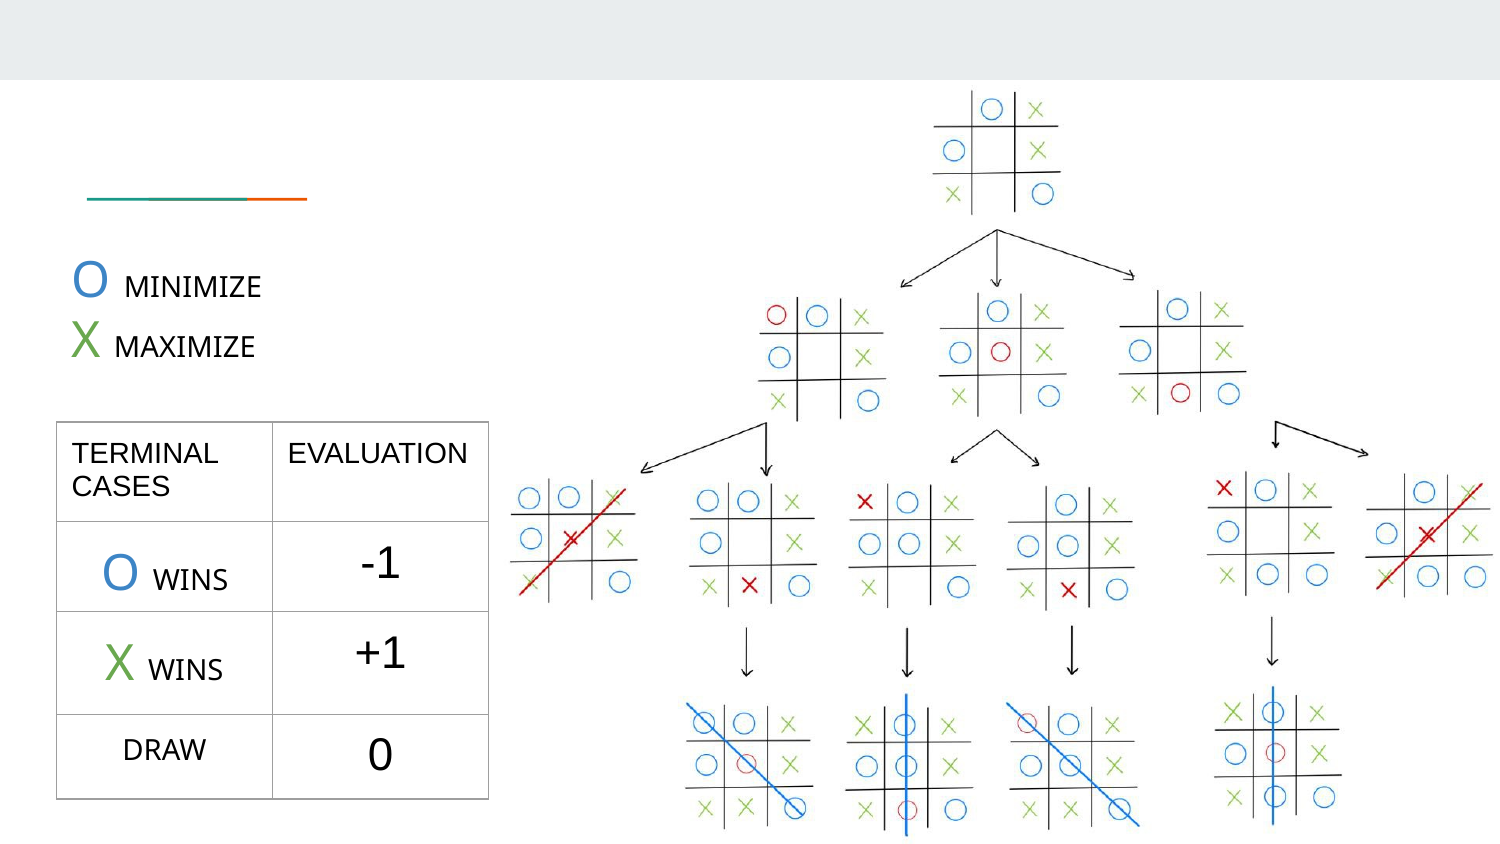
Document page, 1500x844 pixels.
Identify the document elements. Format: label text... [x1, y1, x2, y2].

table_header EVALUATION [273, 423, 488, 521]
table_cell -1 [273, 522, 488, 611]
table_header TERMINAL CASES [57, 423, 272, 521]
table_cell +1 [273, 612, 488, 714]
text_box O MINIMIZE X MAXIMIZE [56, 232, 452, 383]
picture [502, 84, 1500, 844]
table_cell DRAW [57, 715, 272, 798]
table_cell O WINS [57, 522, 272, 611]
table_cell 0 [273, 715, 488, 798]
table_cell X WINS [57, 612, 272, 714]
